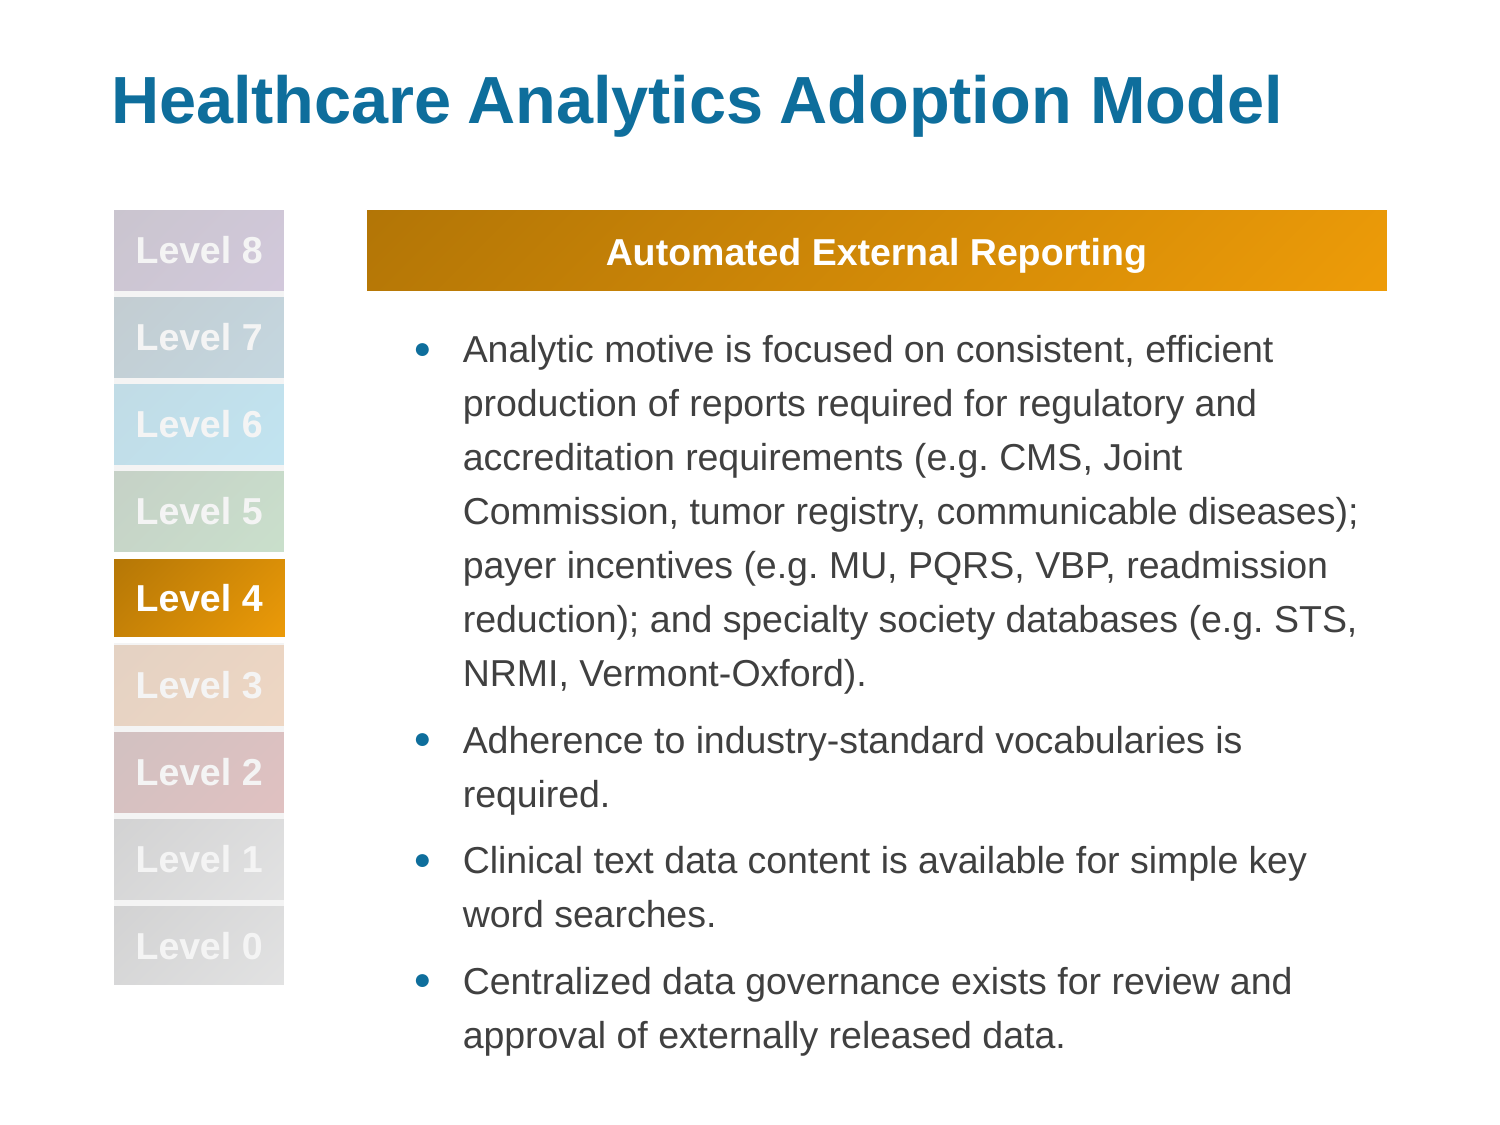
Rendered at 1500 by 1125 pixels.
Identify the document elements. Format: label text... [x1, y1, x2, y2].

title Healthcare Analytics Adoption Model [111, 68, 1390, 139]
text_box Automated External Reporting [362, 205, 1392, 296]
text_box [109, 205, 289, 558]
text_box [109, 638, 289, 990]
list Analytic motive is focused on consistent, efficient production of reports required for regulatory and accreditation requirements (e.g. CMS, Joint Commission, tumor registry, communicable diseases); payer incentives (e.g. MU, PQRS, VBP, readmission reduction); and specialty society databases (e.g. STS, NRMI, Vermont-Oxford). Adherence to industry-standard vocabularies is required. Clinical text data content is available for simple key word searches. Centralized data governance exists for review and approval of externally released data. [363, 316, 1390, 1068]
table_cell Level 4 [114, 558, 285, 638]
